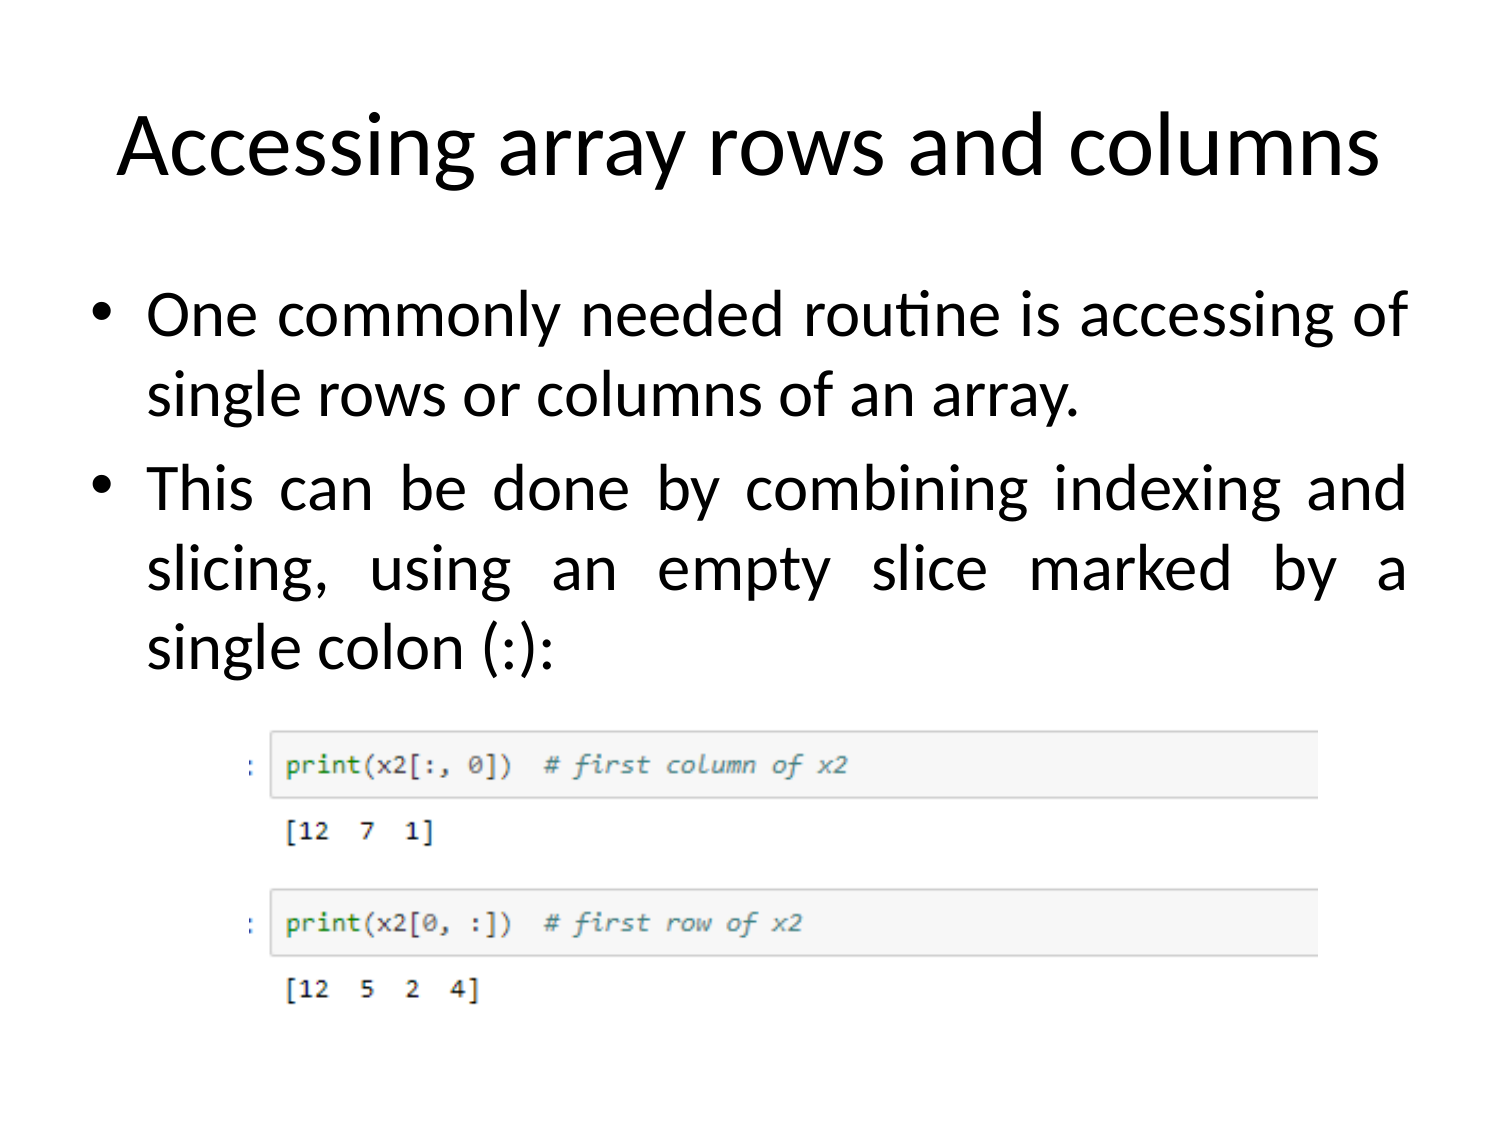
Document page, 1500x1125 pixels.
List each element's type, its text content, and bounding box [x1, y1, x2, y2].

picture [249, 699, 1319, 1032]
title Accessing array rows and columns [75, 45, 1425, 233]
list One commonly needed routine is accessing of single rows or columns of an array. This can be done by combining indexing and slicing, using an empty slice marked by a single colon (:): [75, 262, 1425, 1005]
